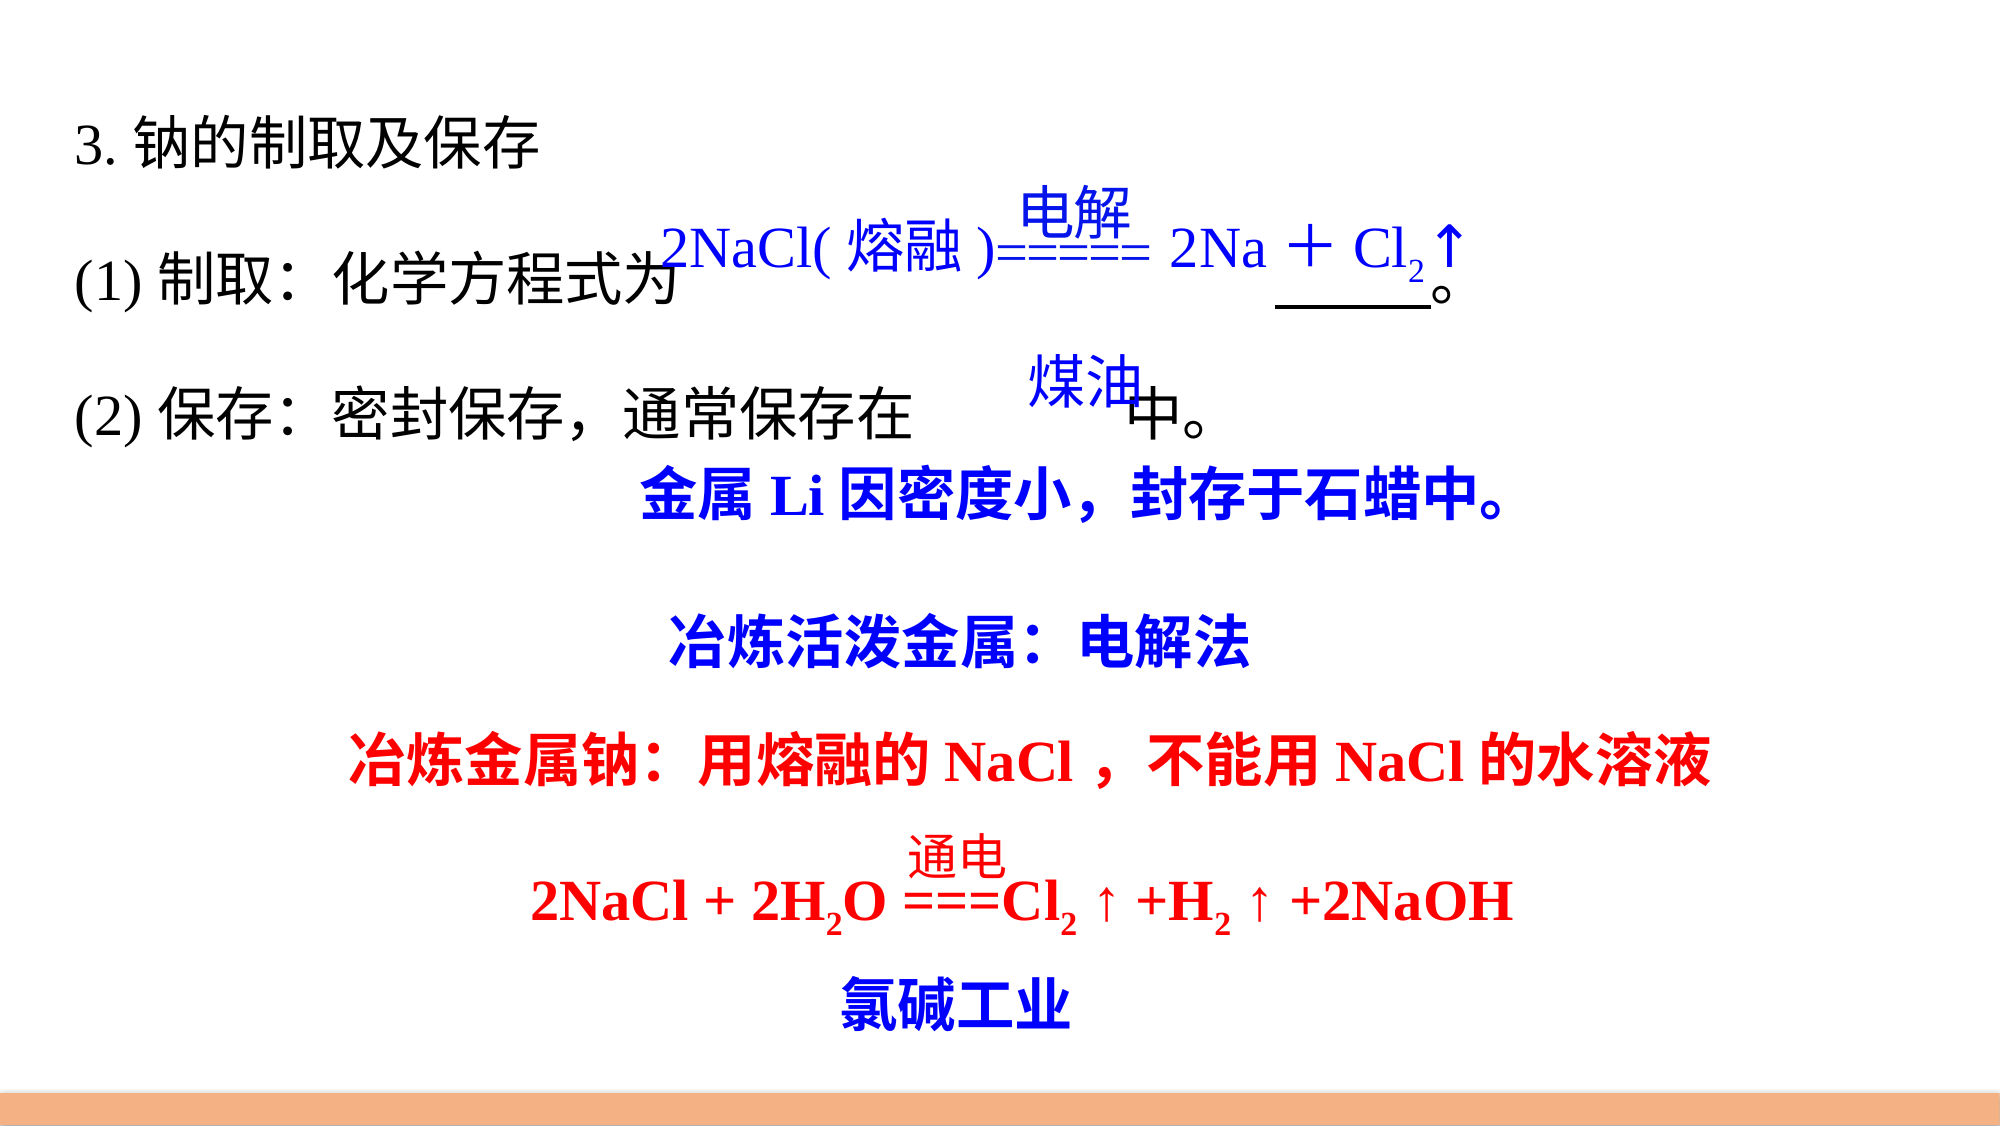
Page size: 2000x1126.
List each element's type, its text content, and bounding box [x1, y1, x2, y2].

text_box [0, 1092, 2000, 1126]
text_box 2NaCl(熔融) 2Na＋Cl2↑ [1163, 202, 1489, 297]
text_box 2NaCl + 2H2O ===Cl2 ↑ +H2 ↑ +2NaOH [515, 854, 1591, 950]
text_box 冶炼金属钠：用熔融的NaCl，不能用NaCl的水溶液 [333, 716, 1727, 801]
text_box 煤油 [1012, 338, 1159, 423]
text_box 通电 [892, 817, 1023, 893]
text_box 2NaCl(熔融) 2Na＋Cl2↑ [645, 202, 990, 297]
text_box 冶炼活泼金属：电解法 [654, 598, 1267, 683]
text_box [995, 164, 1159, 300]
text_box 氯碱工业 [824, 961, 1088, 1046]
text_box 金属Li因密度小，封存于石蜡中。 [624, 449, 1553, 535]
text_box 3.钠的制取及保存 (1)制取：化学方程式为 。 (2)保存：密封保存，通常保存在 中。 [54, 31, 1851, 458]
